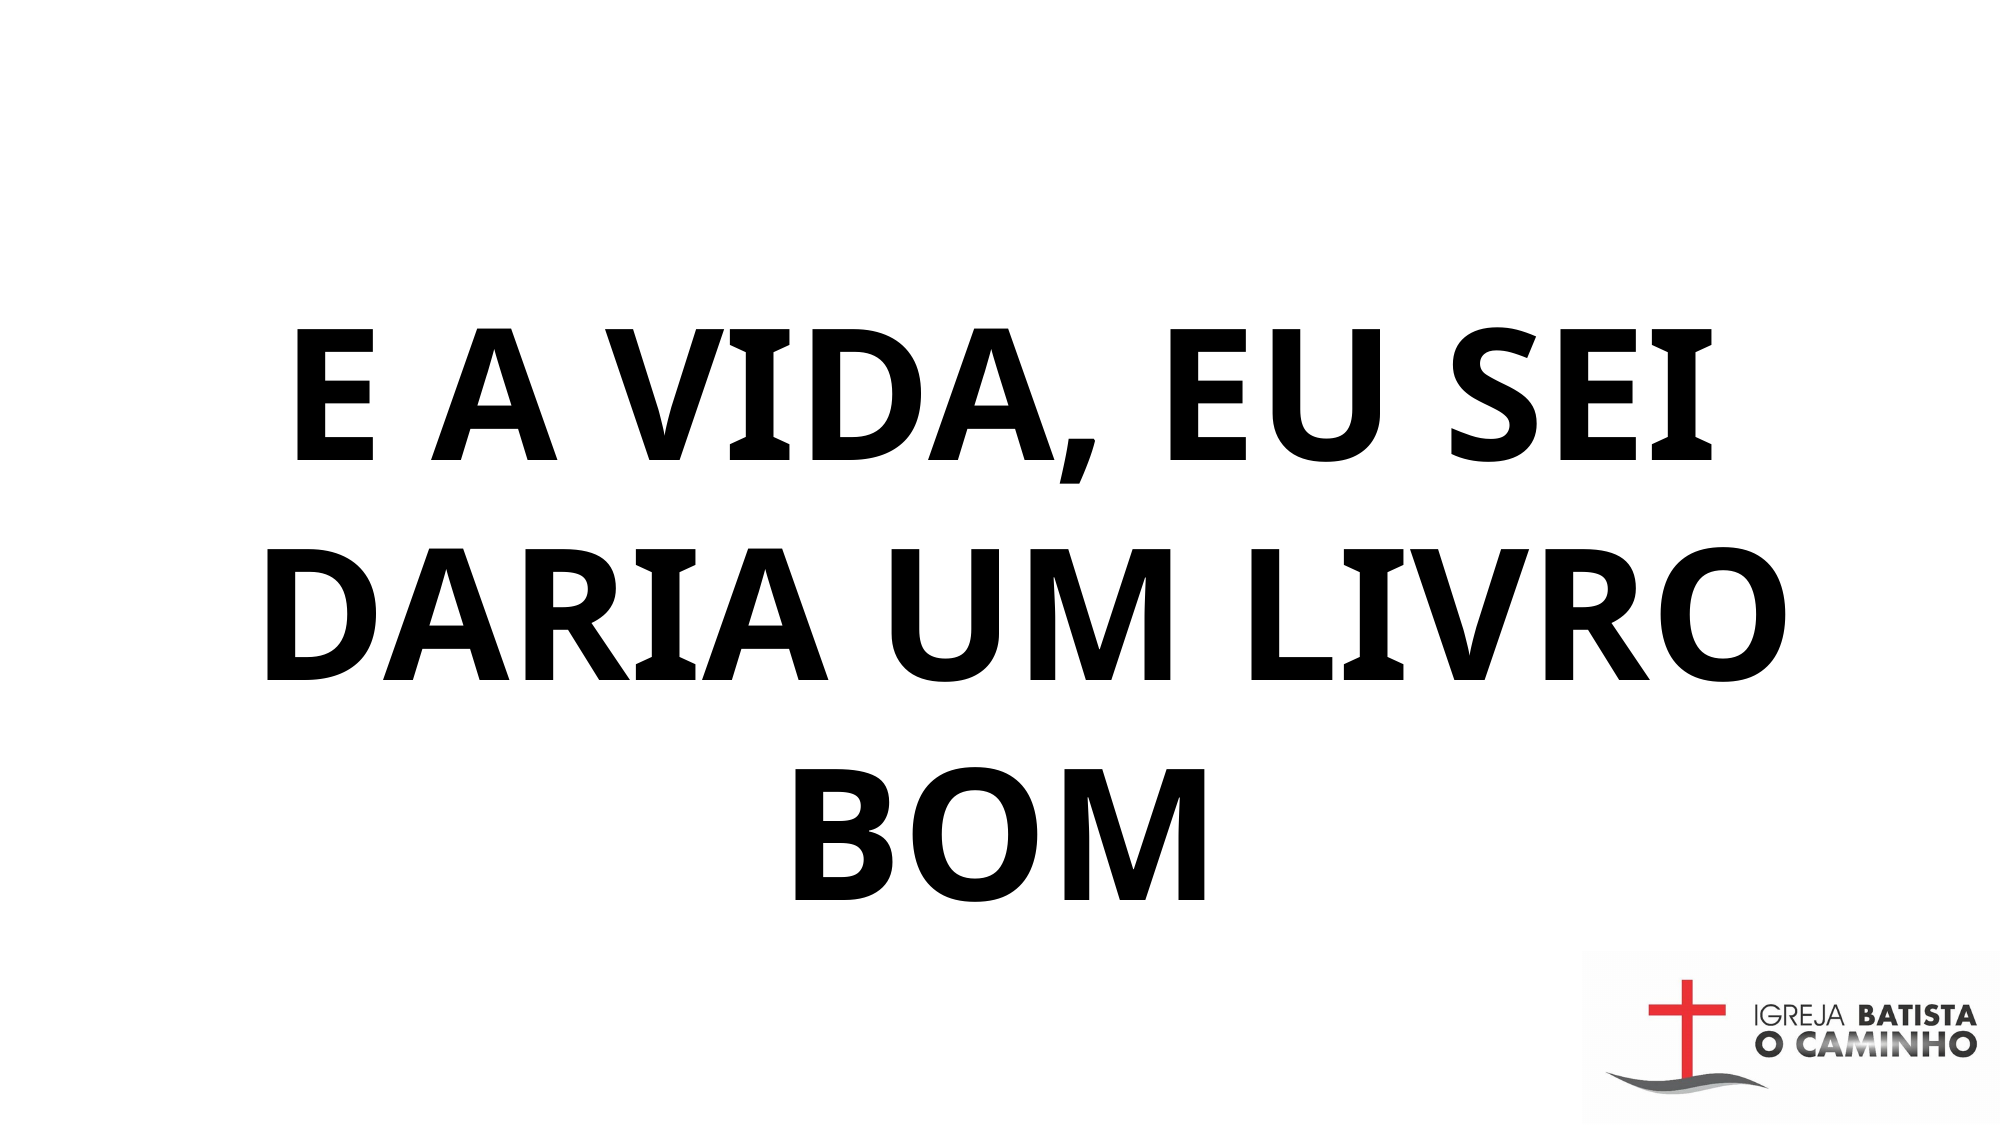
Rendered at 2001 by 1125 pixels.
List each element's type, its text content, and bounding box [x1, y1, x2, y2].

text_box E A VIDA, EU SEI DARIA UM LIVRO BOM [0, 269, 2000, 945]
picture [1582, 951, 2000, 1125]
